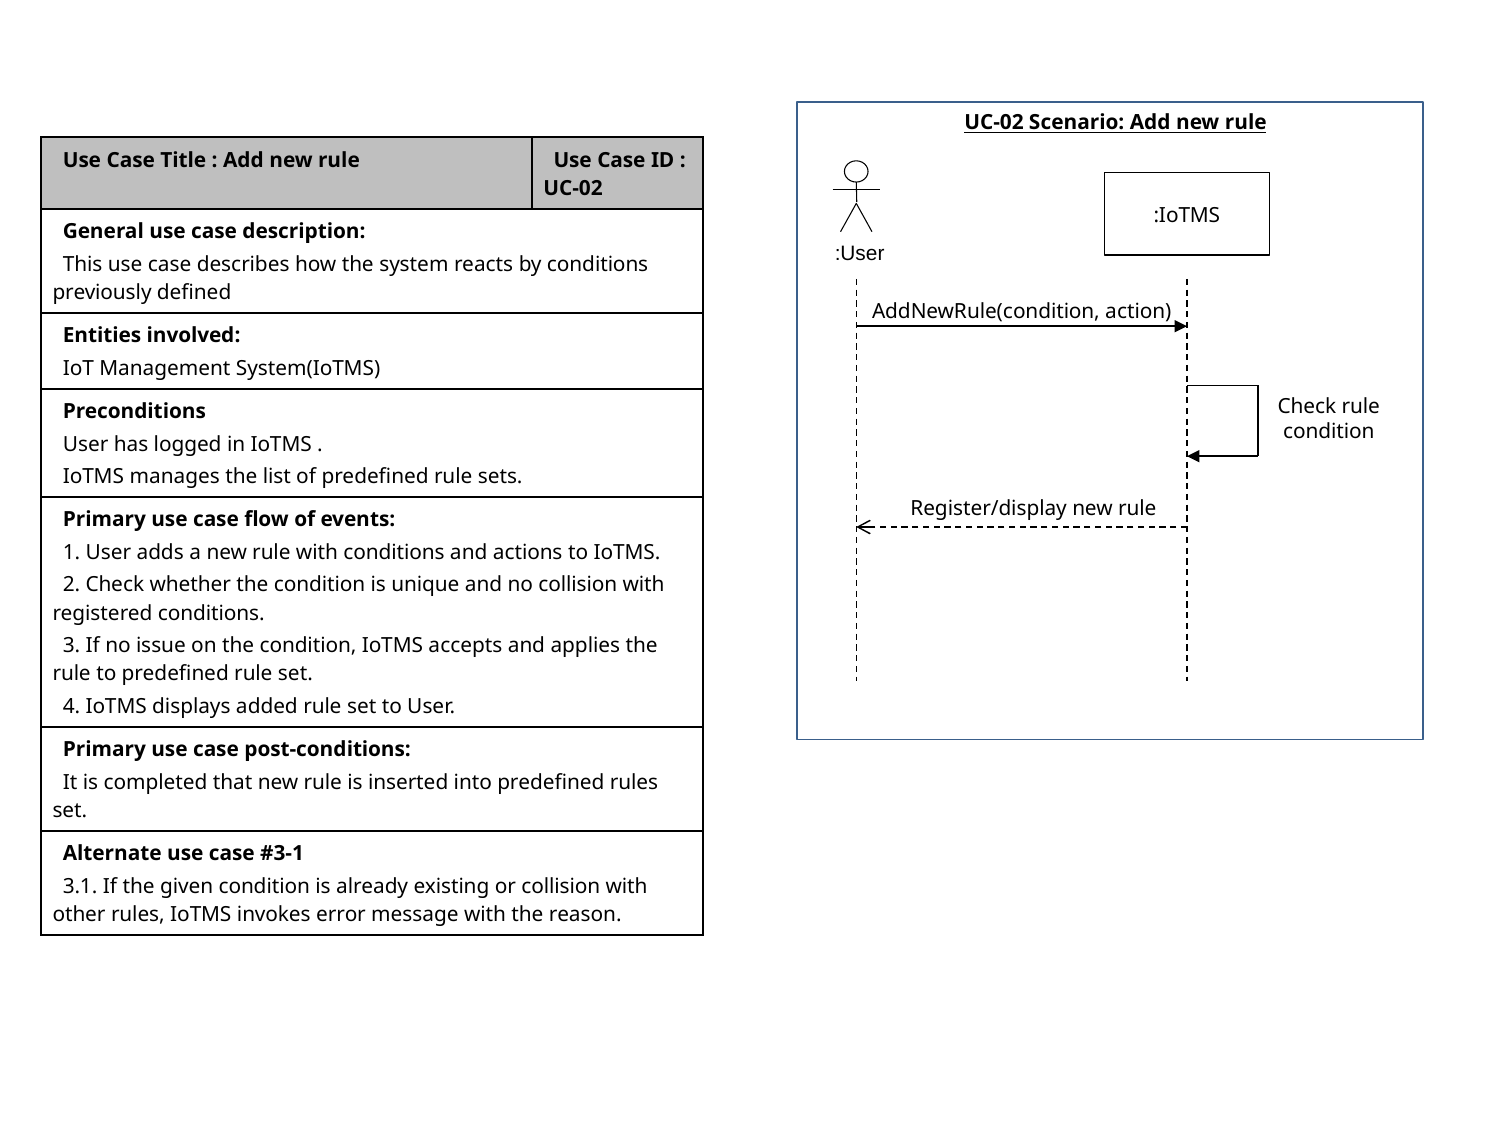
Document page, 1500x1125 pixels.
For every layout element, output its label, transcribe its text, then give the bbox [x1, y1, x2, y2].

table_cell Entities involved: IoT Management System(IoTMS) [42, 314, 702, 388]
text_box [795, 100, 1425, 742]
table_cell Alternate use case #3-1 3.1. If the given condition is already existing or collision with other rules, IoTMS invokes error message with the reason. [42, 832, 702, 934]
table_cell Preconditions User has logged in IoTMS . IoTMS manages the list of predefined rule sets. [42, 390, 702, 496]
table_cell Primary use case flow of events: 1. User adds a new rule with conditions and actions to IoTMS. 2. Check whether the condition is unique and no collision with registered conditions. 3. If no issue on the condition, IoTMS accepts and applies the rule to predefined rule set. 4. IoTMS displays added rule set to User. [42, 498, 702, 726]
table_cell Primary use case post-conditions: It is completed that new rule is inserted into predefined rules set. [42, 728, 702, 830]
table_header Use Case Title : Add new rule [42, 138, 531, 208]
table_cell General use case description: This use case describes how the system reacts by conditions previously defined [42, 210, 702, 312]
text_box UC-02 Scenario: Add new rule [797, 101, 1424, 142]
table_header Use Case ID : UC-02 [533, 138, 702, 208]
text_box Check rule condition [1259, 385, 1400, 450]
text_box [832, 160, 881, 232]
